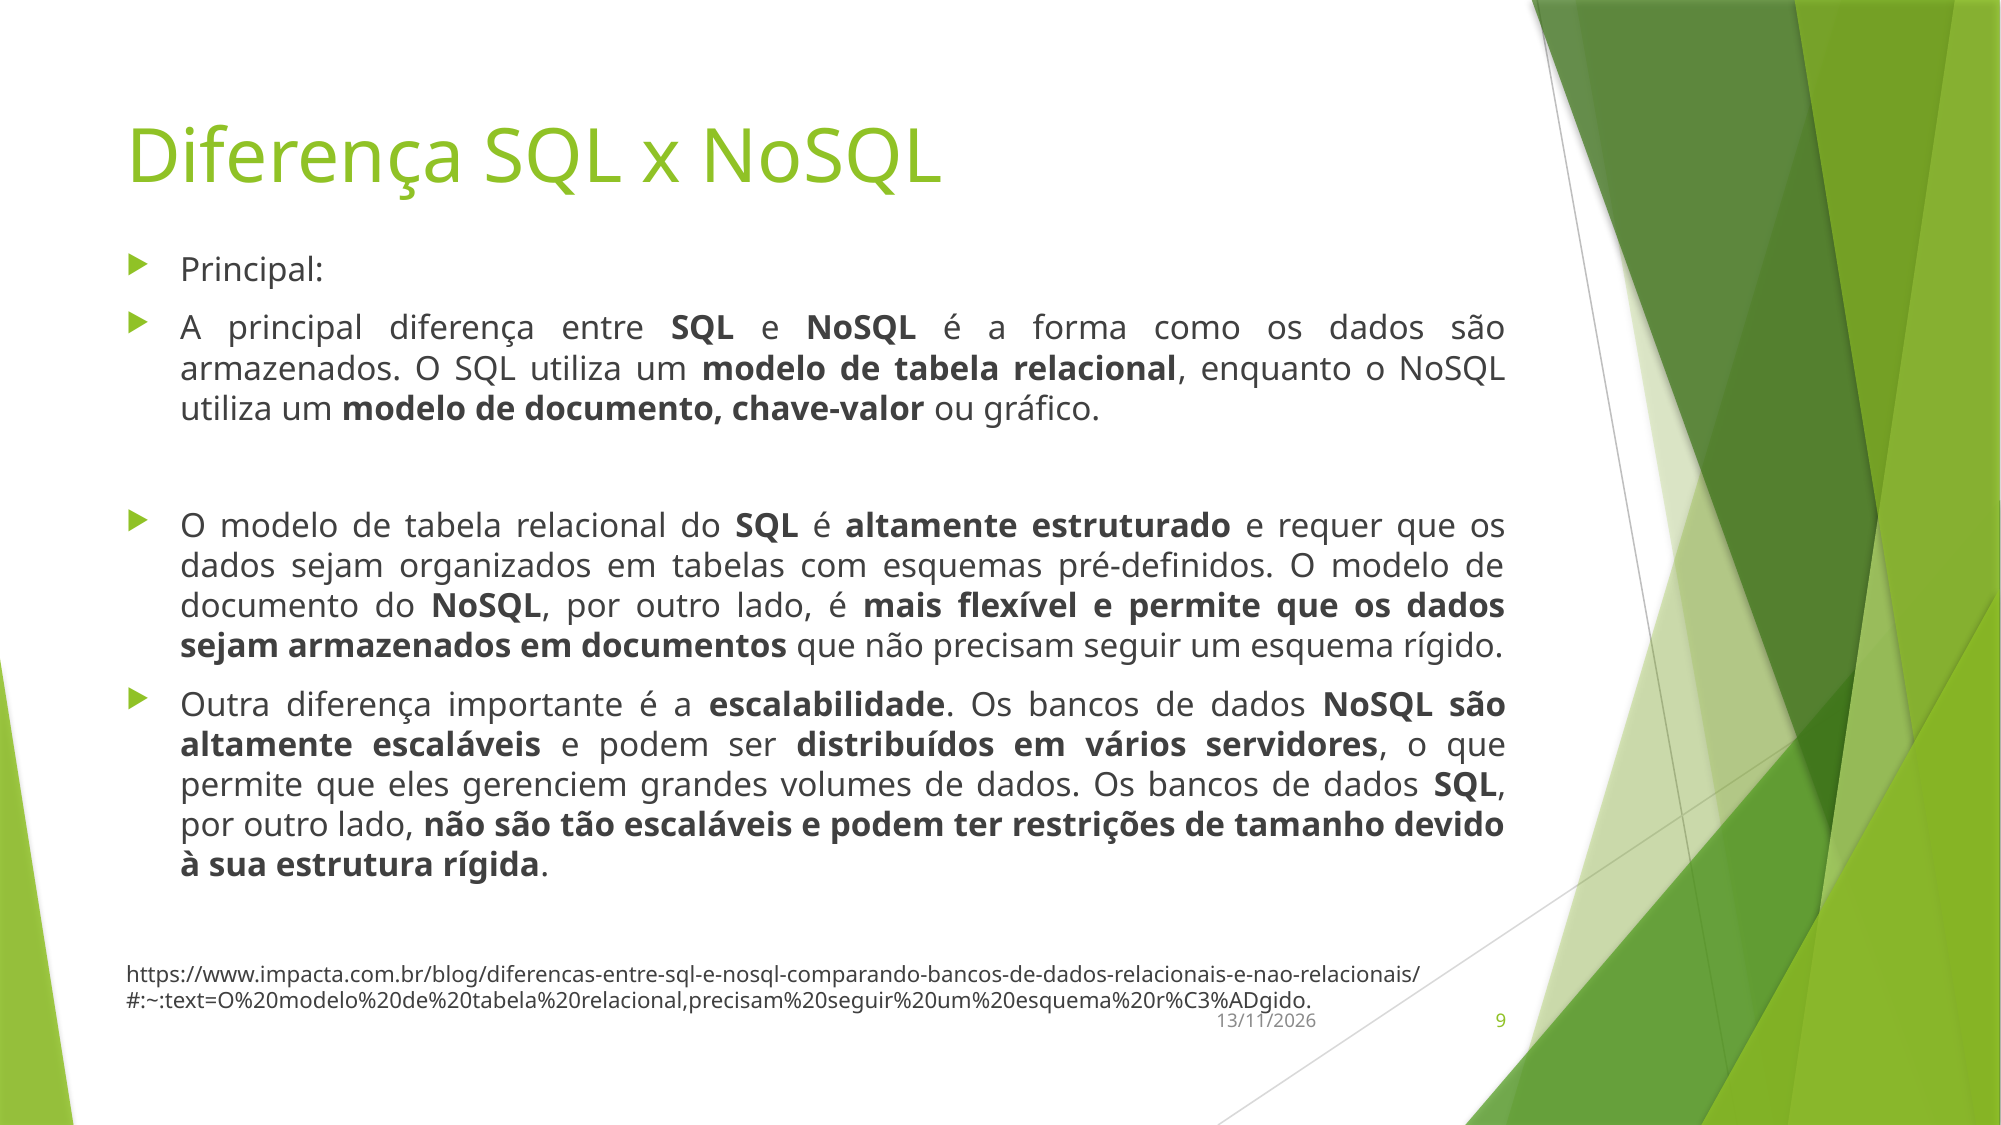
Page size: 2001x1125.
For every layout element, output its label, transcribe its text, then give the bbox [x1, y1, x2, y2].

list Principal: A principal diferença entre SQL e NoSQL é a forma como os dados são armazenados. O SQL utiliza um modelo de tabela relacional, enquanto o NoSQL utiliza um modelo de documento, chave-valor ou gráfico. O modelo de tabela relacional do SQL é altamente estruturado e requer que os dados sejam organizados em tabelas com esquemas pré-definidos. O modelo de documento do NoSQL, por outro lado, é mais flexível e permite que os dados sejam armazenados em documentos que não precisam seguir um esquema rígido. Outra diferença importante é a escalabilidade. Os bancos de dados NoSQL são altamente escaláveis e podem ser distribuídos em vários servidores, o que permite que eles gerenciem grandes volumes de dados. Os bancos de dados SQL, por outro lado, não são tão escaláveis e podem ter restrições de tamanho devido à sua estrutura rígida. https://www.impacta.com.br/blog/diferencas-entre-sql-e-nosql-comparando-bancos-de-dados-relacionais-e-nao-relacionais/#:~:text=O%20modelo%20de%20tabela%20relacional,precisam%20seguir%20um%20esquema%20r%C3%ADgido. [111, 240, 1522, 1052]
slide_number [1181, 991, 1332, 1051]
title Diferença SQL x NoSQL [111, 99, 1522, 240]
slide_number 9 [1409, 991, 1522, 1051]
